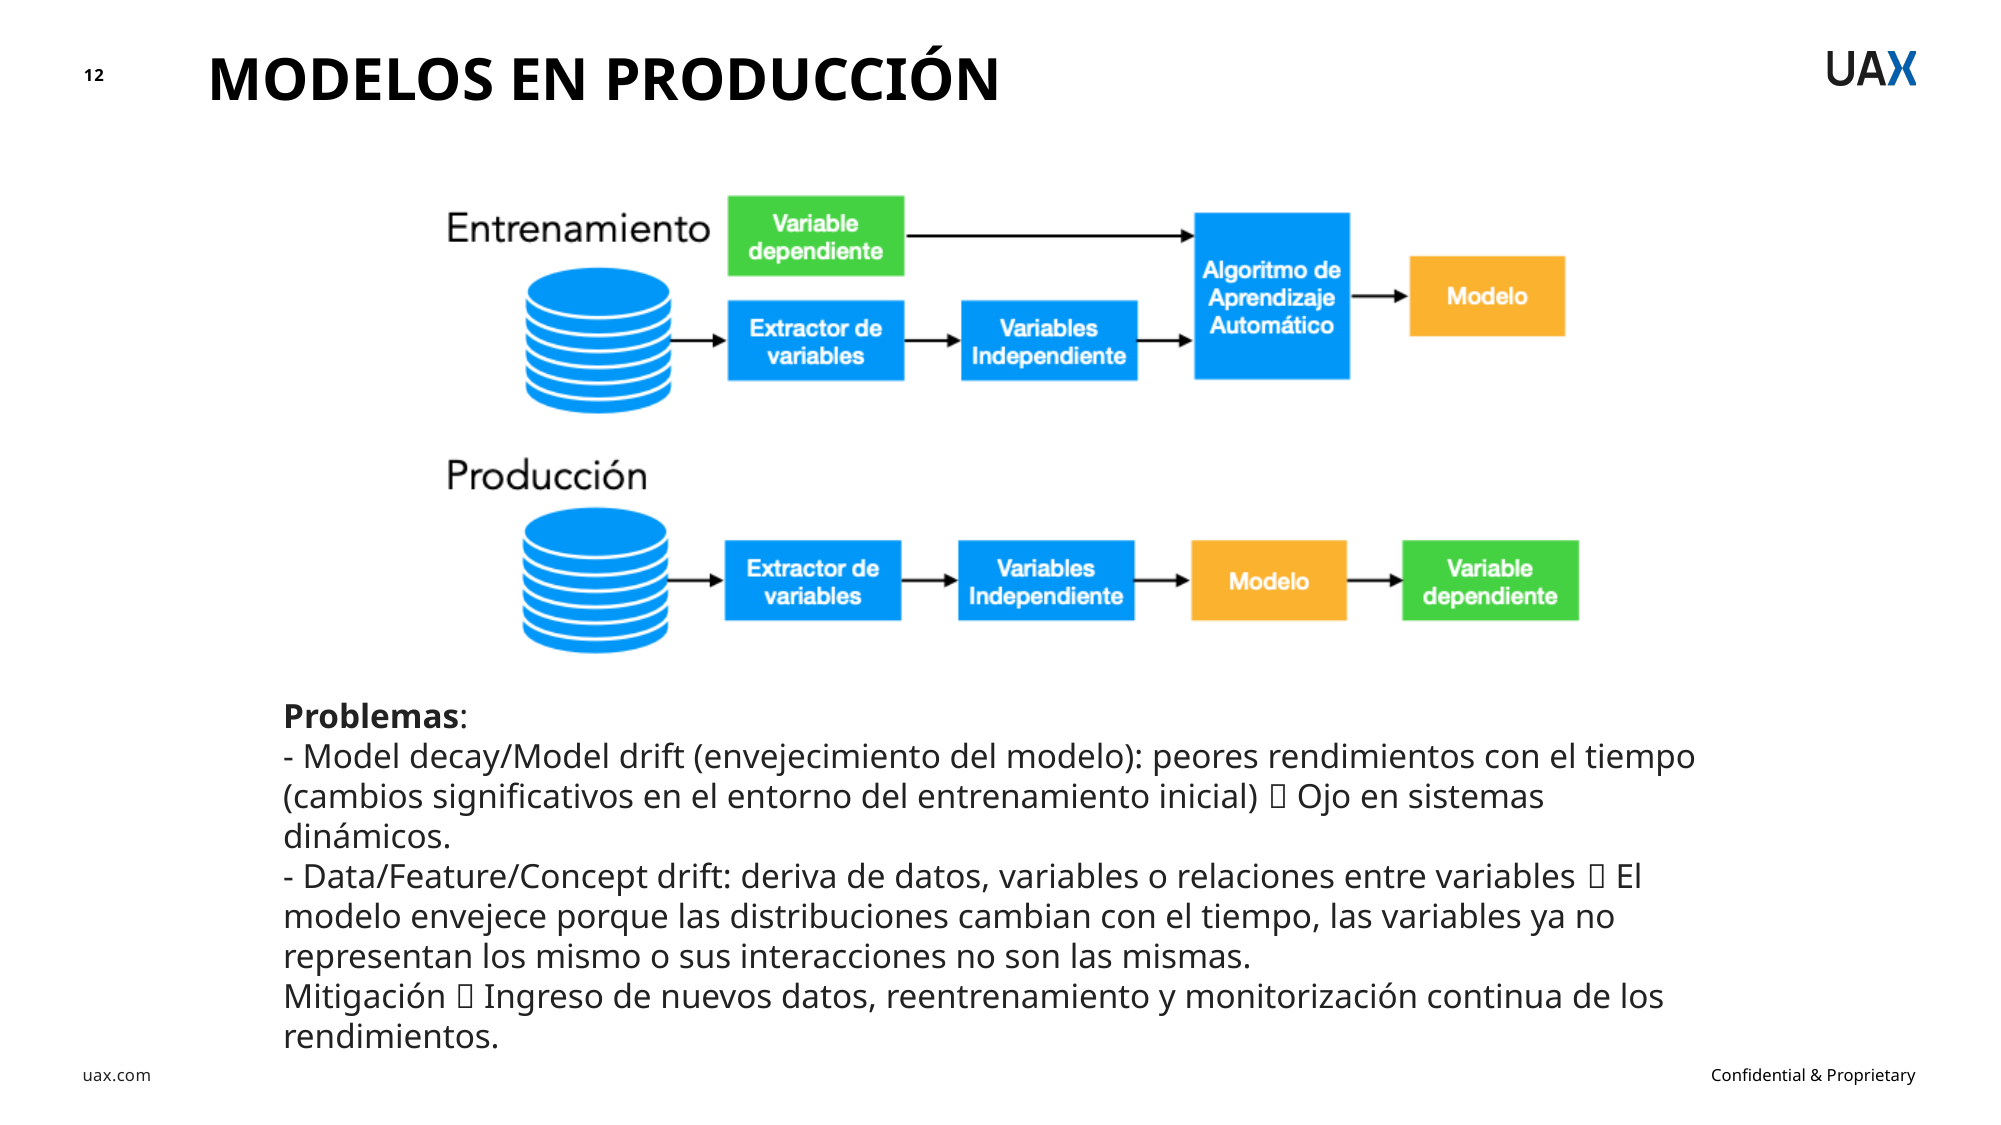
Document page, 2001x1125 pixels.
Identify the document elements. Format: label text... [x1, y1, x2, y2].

slide_number 12 [83, 62, 137, 86]
picture [398, 159, 1604, 667]
text_box Problemas: - Model decay/Model drift (envejecimiento del modelo): peores rendimientos con el tiempo (cambios significativos en el entorno del entrenamiento inicial)  Ojo en sistemas dinámicos. - Data/Feature/Concept drift: deriva de datos, variables o relaciones entre variables  El modelo envejece porque las distribuciones cambian con el tiempo, las variables ya no representan los mismo o sus interacciones no son las mismas. Mitigación  Ingreso de nuevos datos, reentrenamiento y monitorización continua de los rendimientos. [268, 688, 1734, 1063]
title MODELOS EN PRODUCCIÓN [207, 50, 2000, 138]
